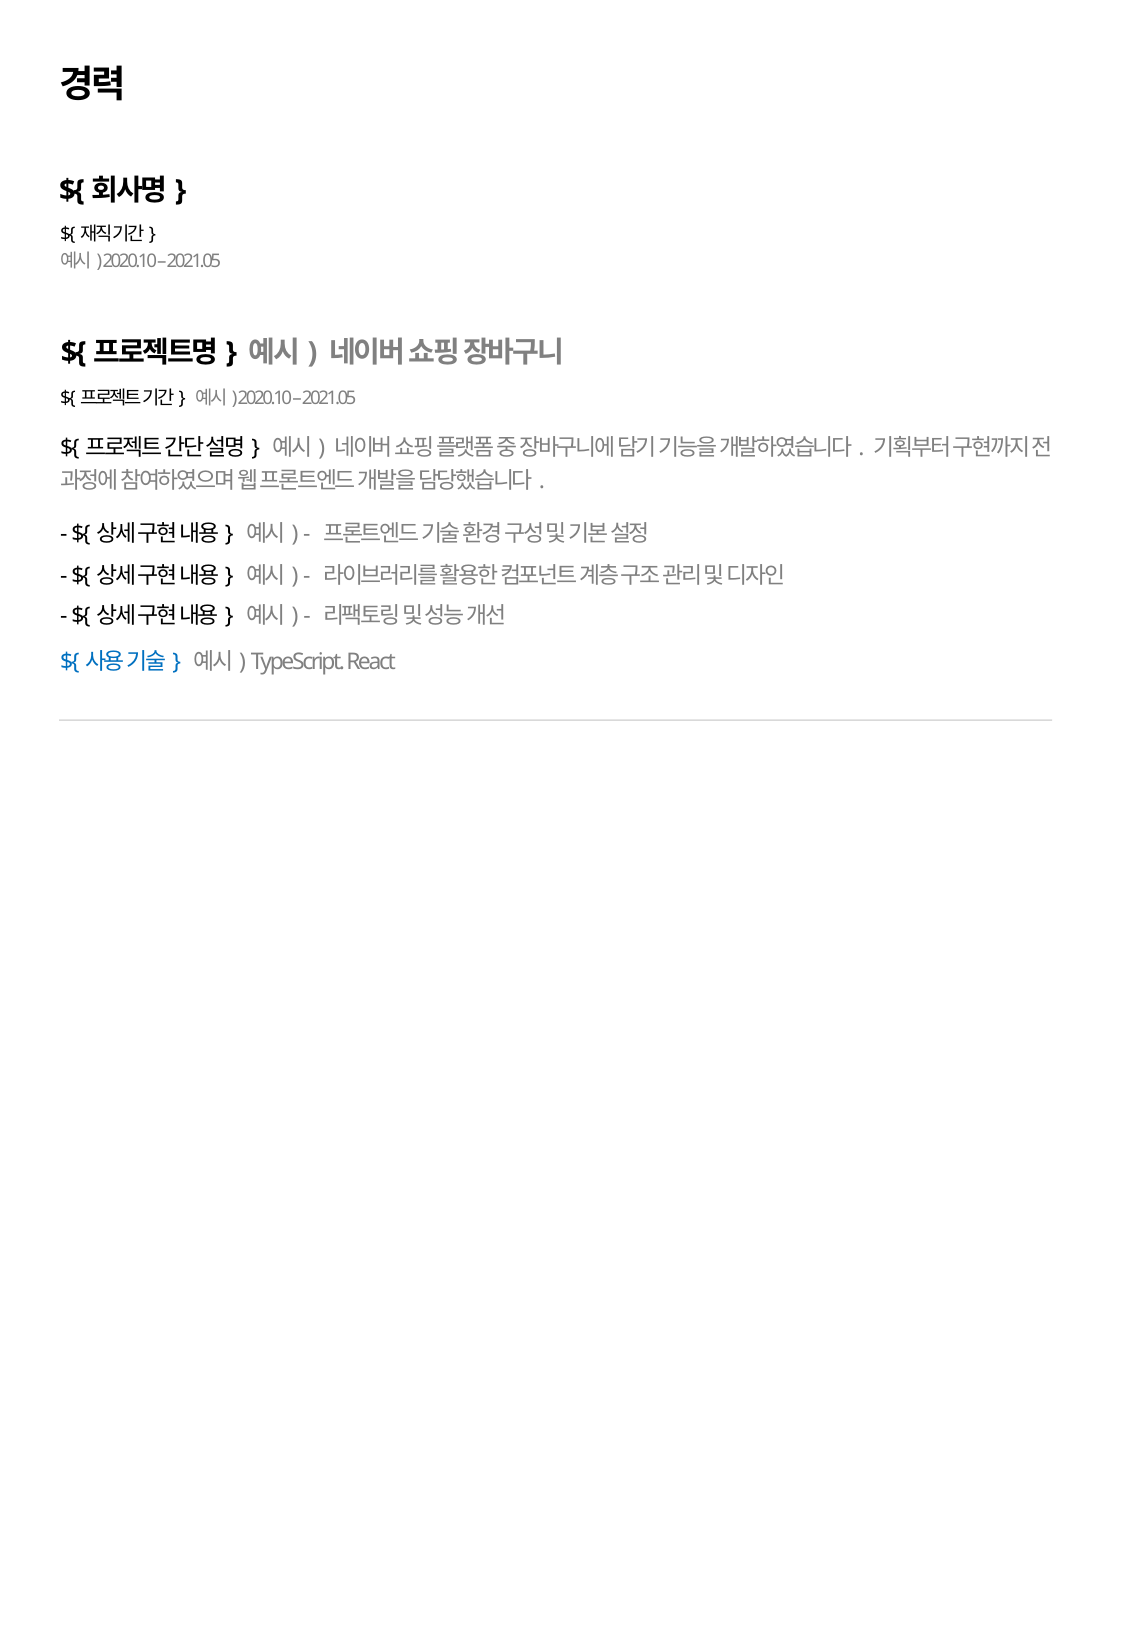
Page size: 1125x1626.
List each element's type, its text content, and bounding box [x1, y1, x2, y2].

text_box ${프로젝트 간단 설명} 예시) 네이버 쇼핑 플랫폼 중 장바구니에 담기 기능을 개발하였습니다. 기획부터 구현까지 전 과정에 참여하였으며 웹 프론트엔드 개발을 담당했습니다. [60, 427, 1053, 494]
text_box ${사용 기술} 예시) TypeScript. React [60, 640, 845, 679]
text_box - ${상세 구현 내용} 예시) - 라이브러리를 활용한 컴포넌트 계층 구조 관리 및 디자인 [60, 554, 845, 593]
text_box ${재직 기간} 예시) 2020.10 – 2021.05 [60, 217, 845, 253]
text_box ${회사명} [59, 165, 269, 212]
text_box ${프로젝트명} 예시) 네이버 쇼핑 장바구니 [60, 328, 845, 375]
text_box - ${상세 구현 내용} 예시) - 리팩토링 및 성능 개선 [60, 595, 845, 634]
text_box - ${상세 구현 내용} 예시) - 프론트엔드 기술 환경 구성 및 기본 설정 [60, 513, 845, 552]
text_box 경력 [59, 59, 269, 108]
text_box ${프로젝트 기간} 예시) 2020.10 – 2021.05 [60, 380, 845, 416]
